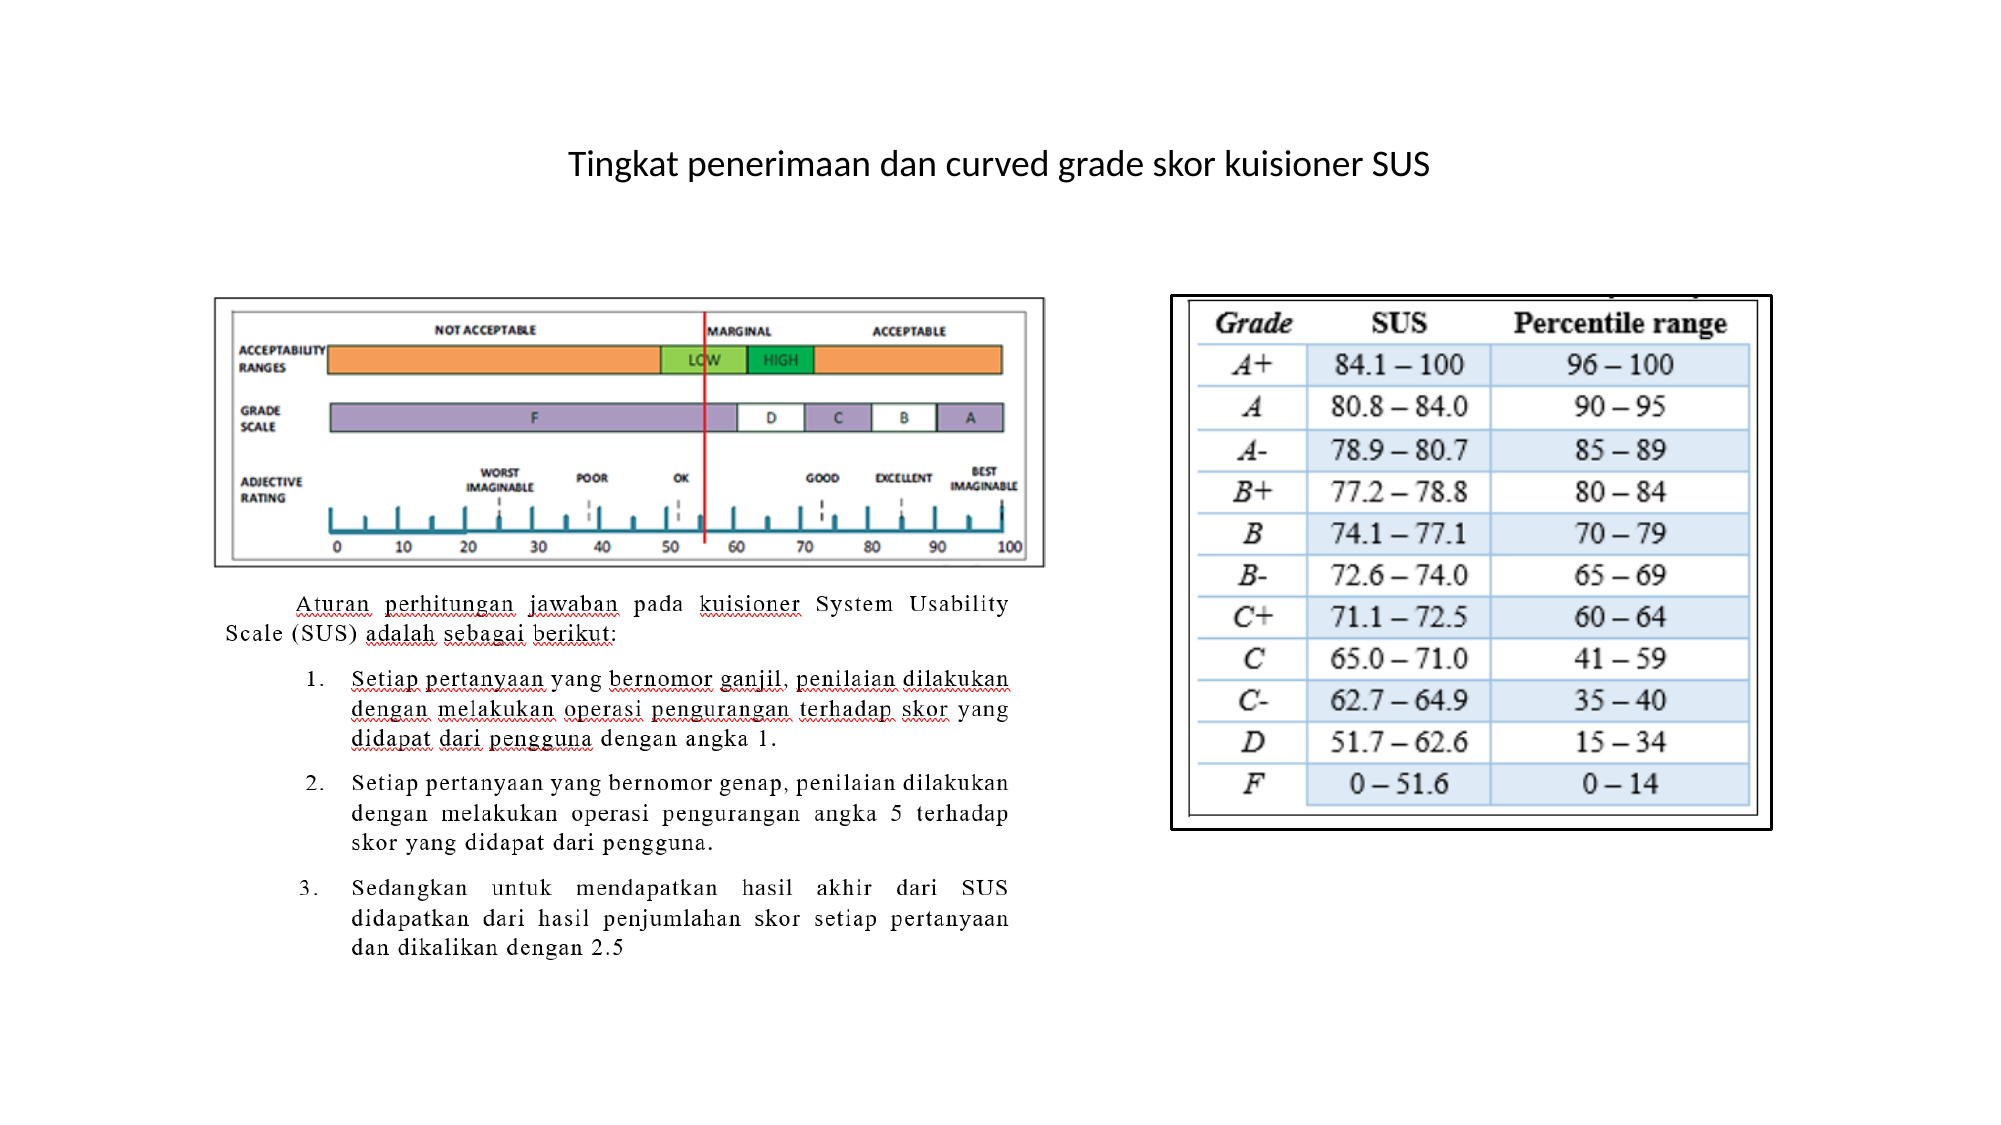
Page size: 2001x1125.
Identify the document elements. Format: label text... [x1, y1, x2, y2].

text_box Tingkat penerimaan dan curved grade skor kuisioner SUS [511, 131, 1489, 191]
picture [1173, 296, 1770, 829]
picture [213, 296, 1046, 1011]
